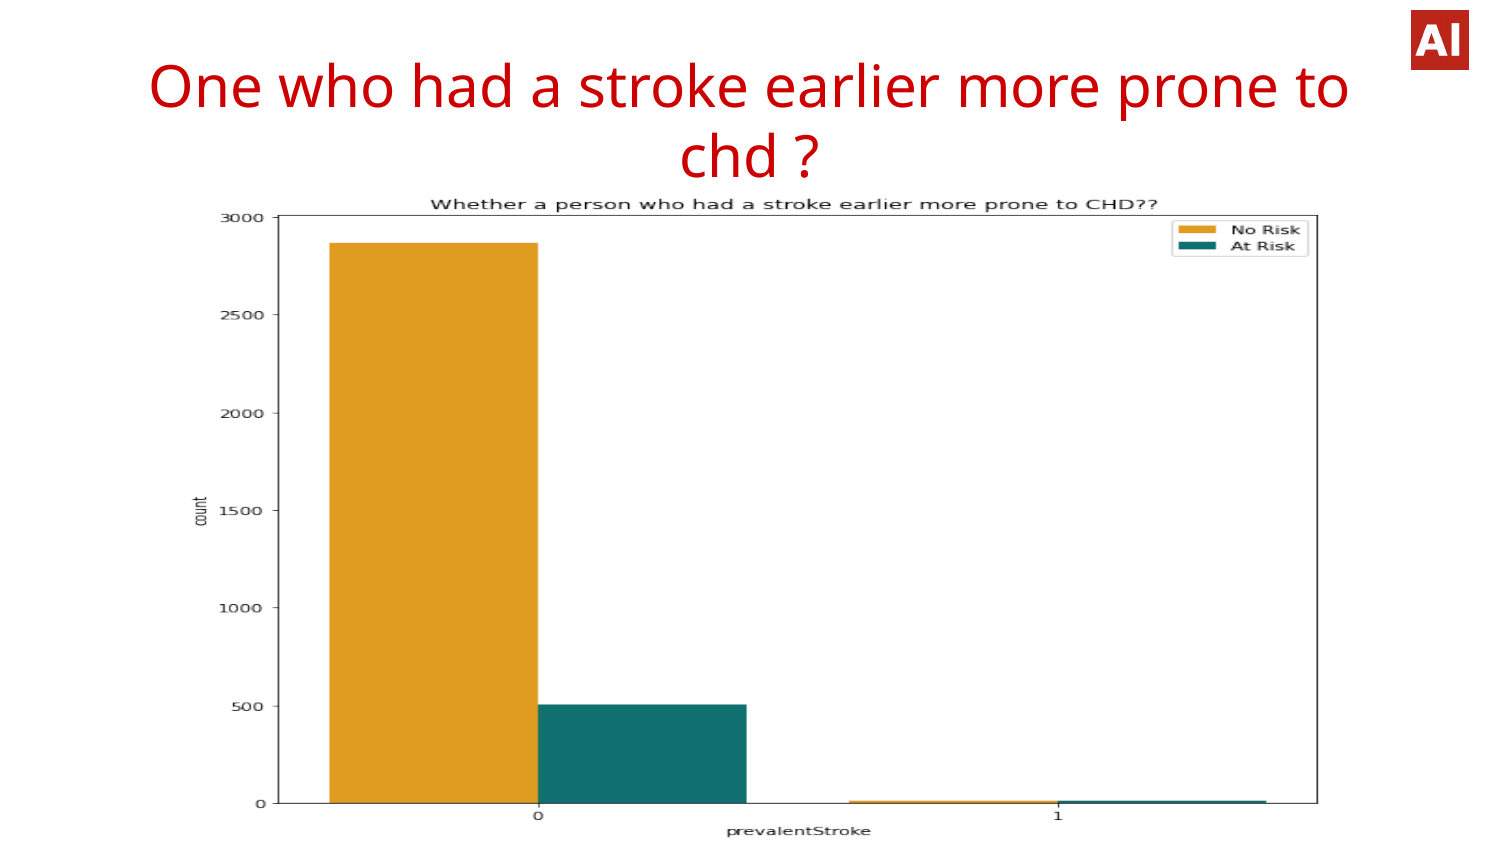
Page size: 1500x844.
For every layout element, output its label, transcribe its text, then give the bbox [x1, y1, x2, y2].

picture [179, 191, 1330, 844]
title One who had a stroke earlier more prone to chd ? [119, 62, 1381, 175]
picture [1411, 10, 1469, 70]
